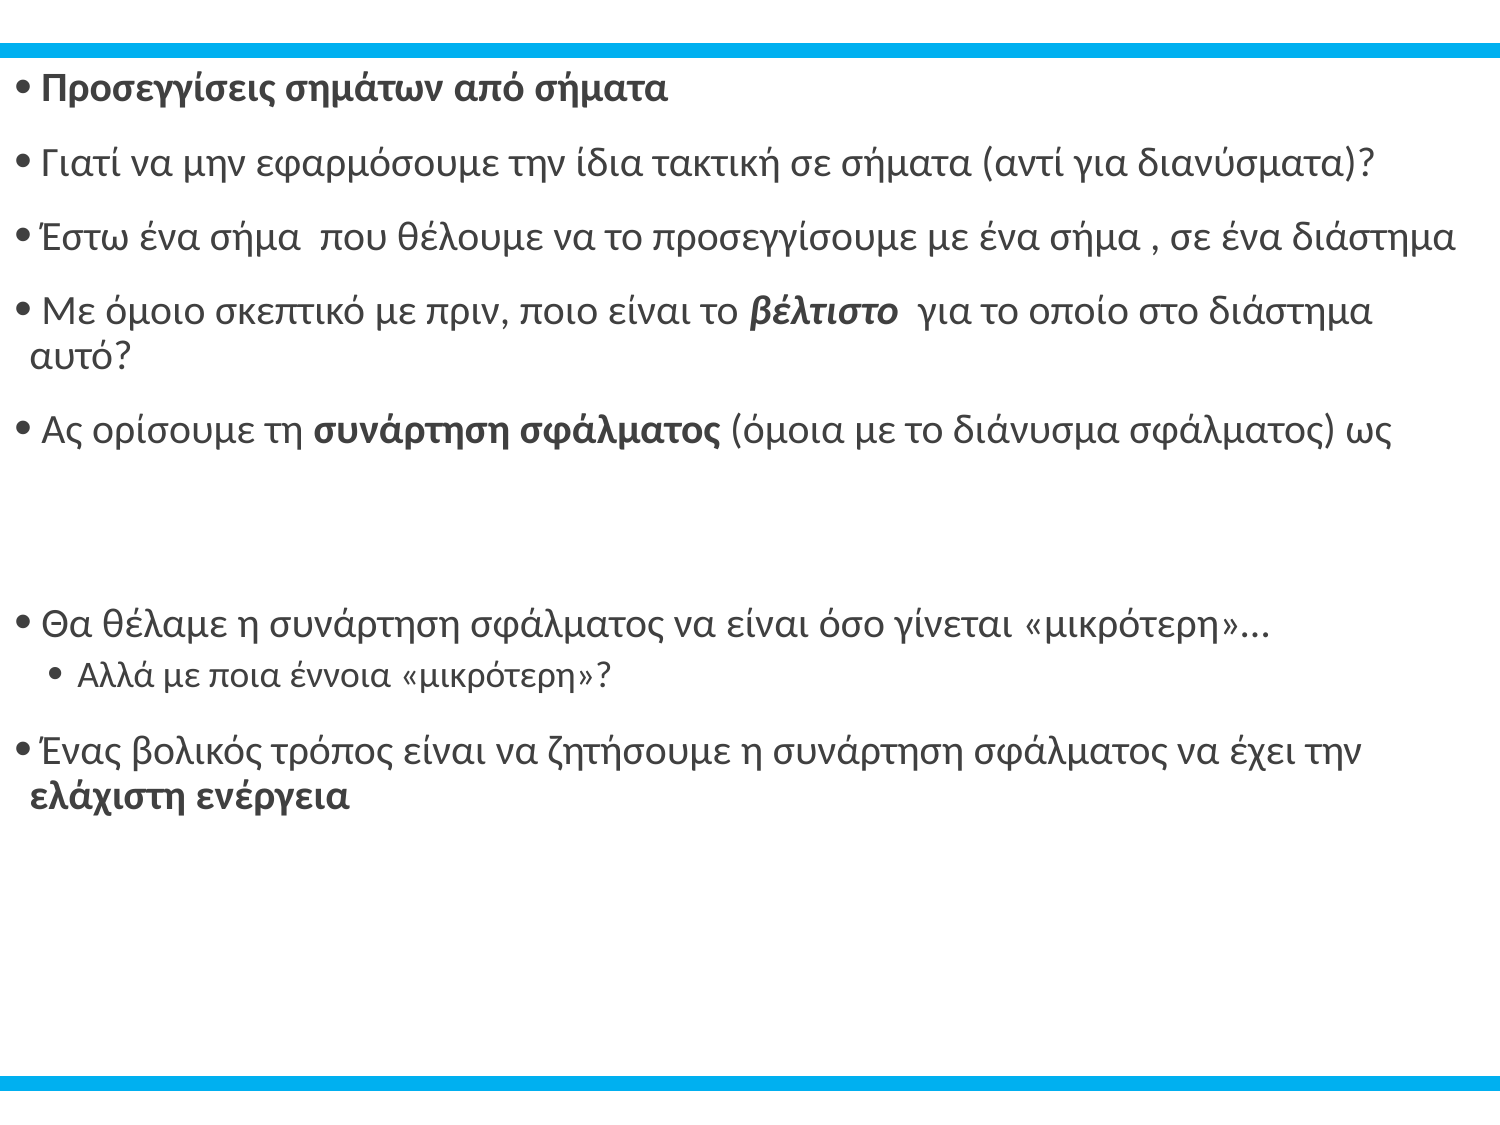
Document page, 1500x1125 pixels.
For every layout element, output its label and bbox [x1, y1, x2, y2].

text_box [0, 43, 1500, 58]
text_box [0, 1076, 1500, 1091]
